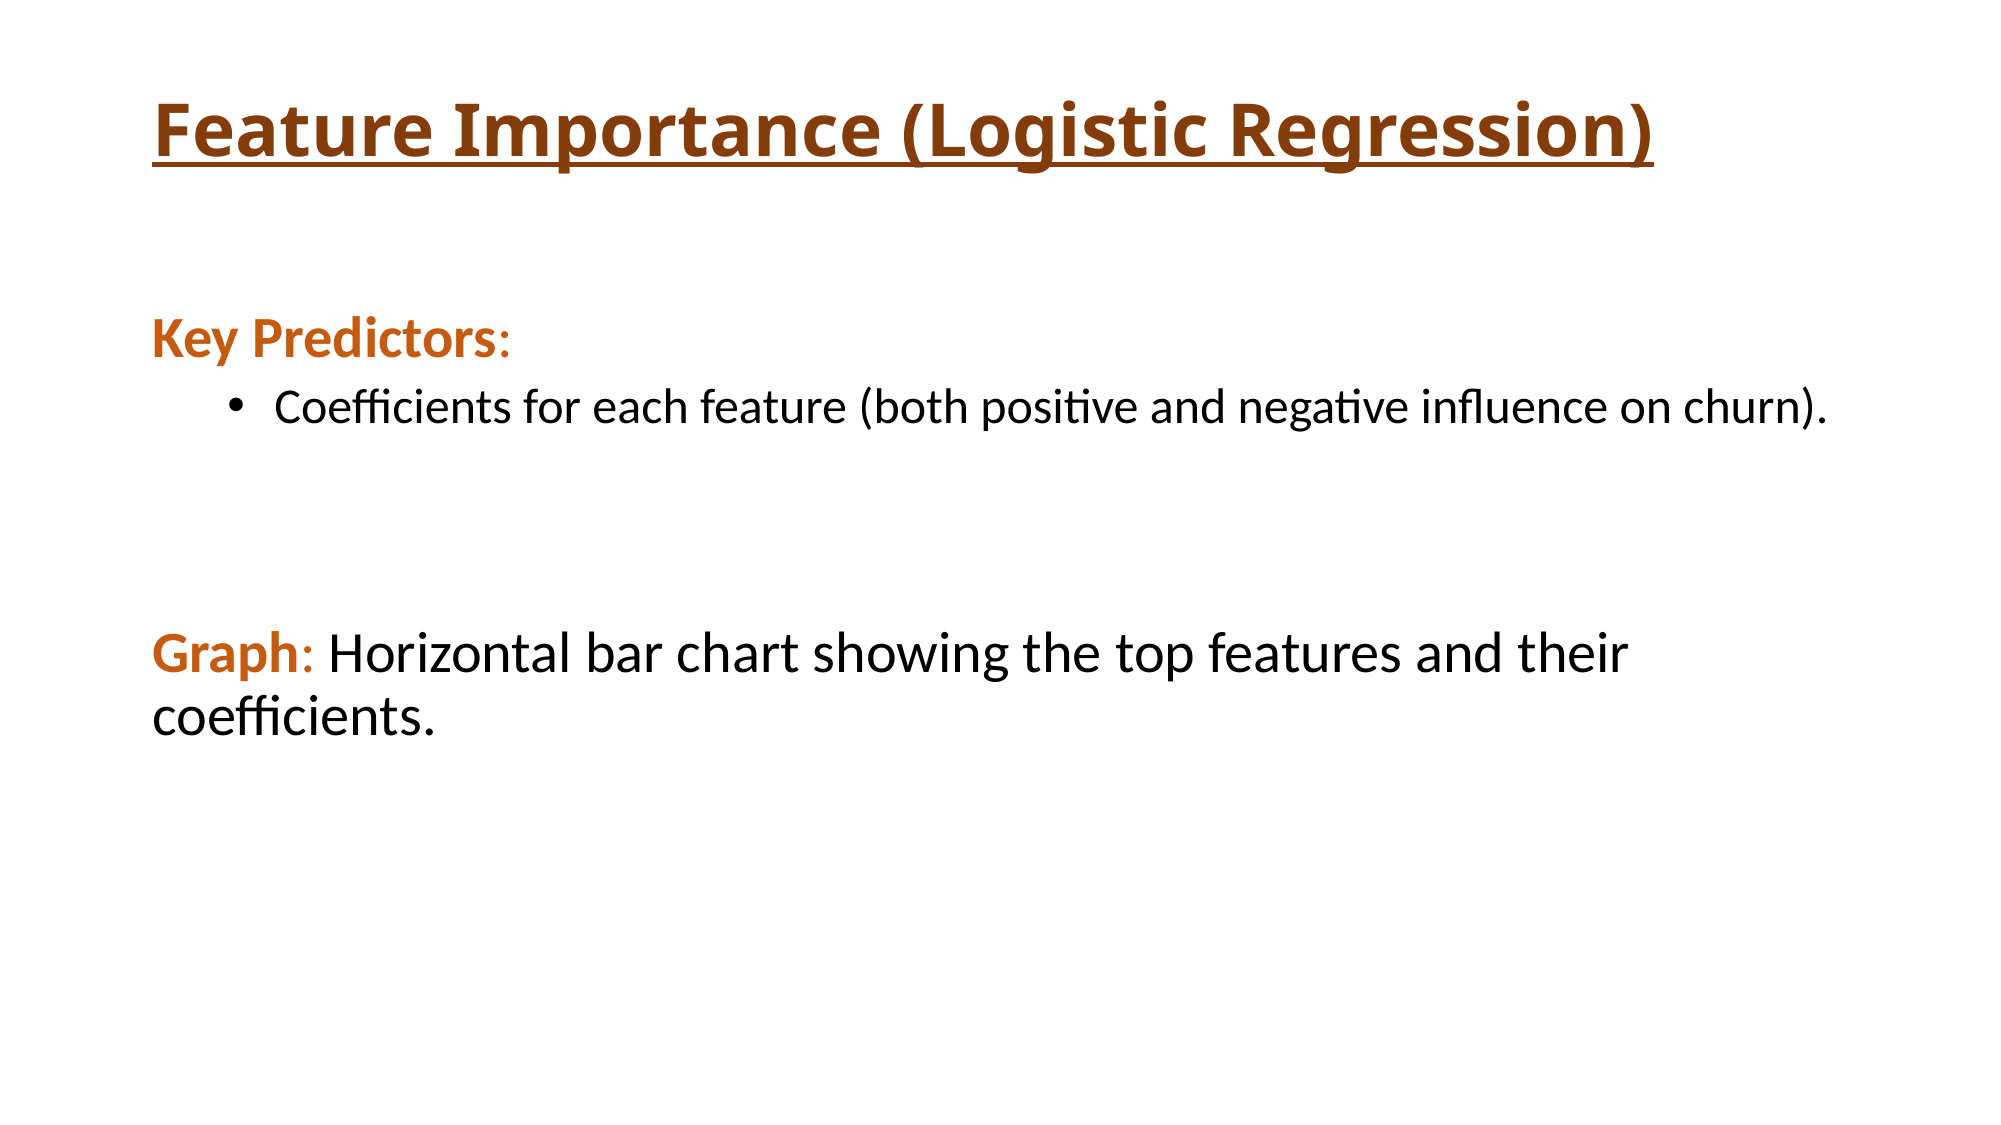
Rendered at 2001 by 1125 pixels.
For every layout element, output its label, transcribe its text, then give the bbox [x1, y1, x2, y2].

title Feature Importance (Logistic Regression) [137, 59, 1863, 278]
list Key Predictors: Coefficients for each feature (both positive and negative influence on churn). Graph: Horizontal bar chart showing the top features and their coefficients. [137, 299, 1863, 1014]
